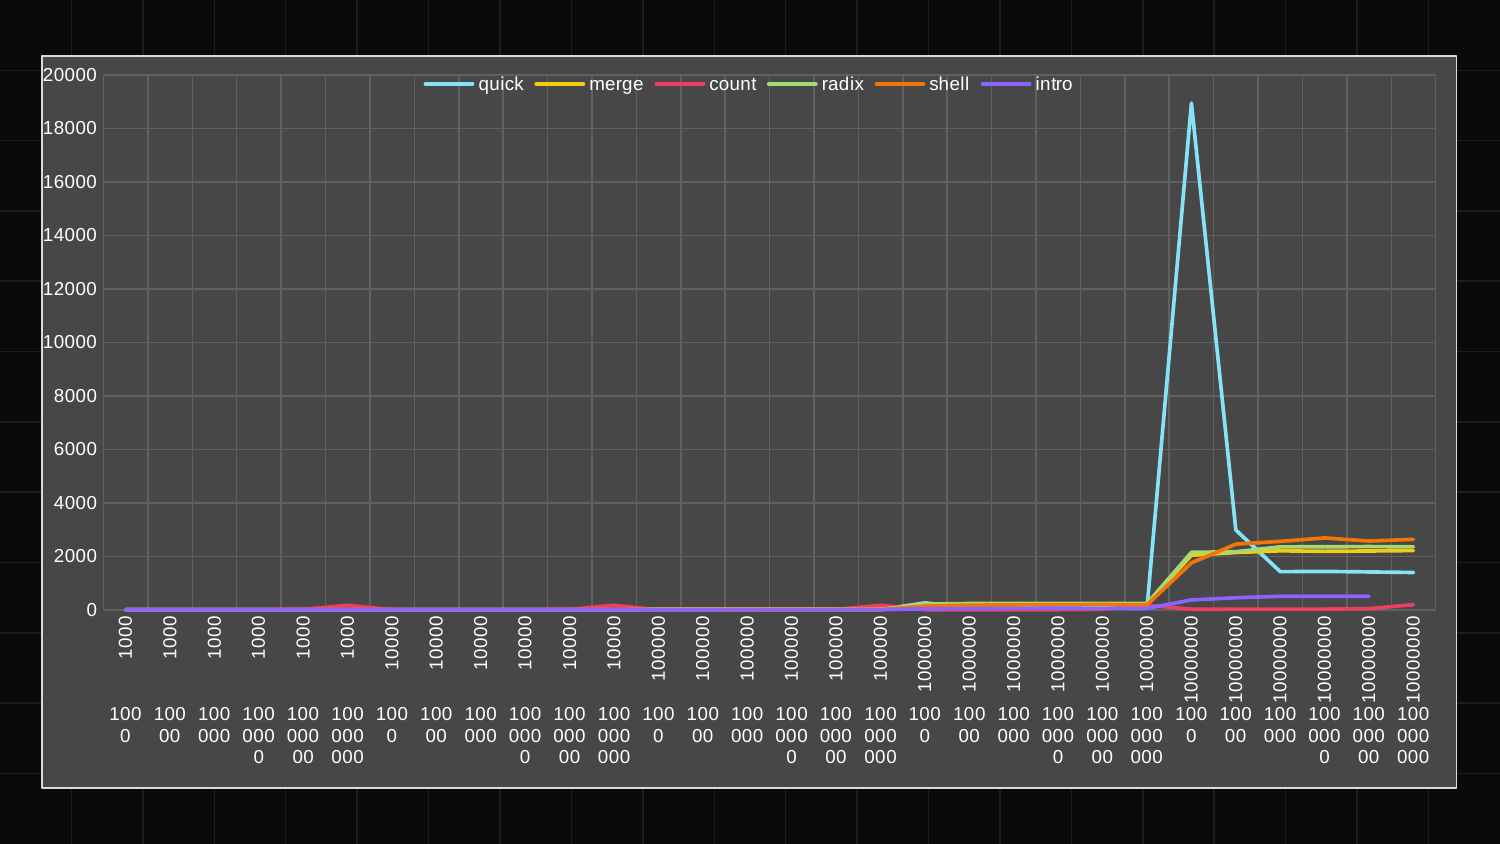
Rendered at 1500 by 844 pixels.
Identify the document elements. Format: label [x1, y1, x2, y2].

chart [40, 54, 1458, 789]
